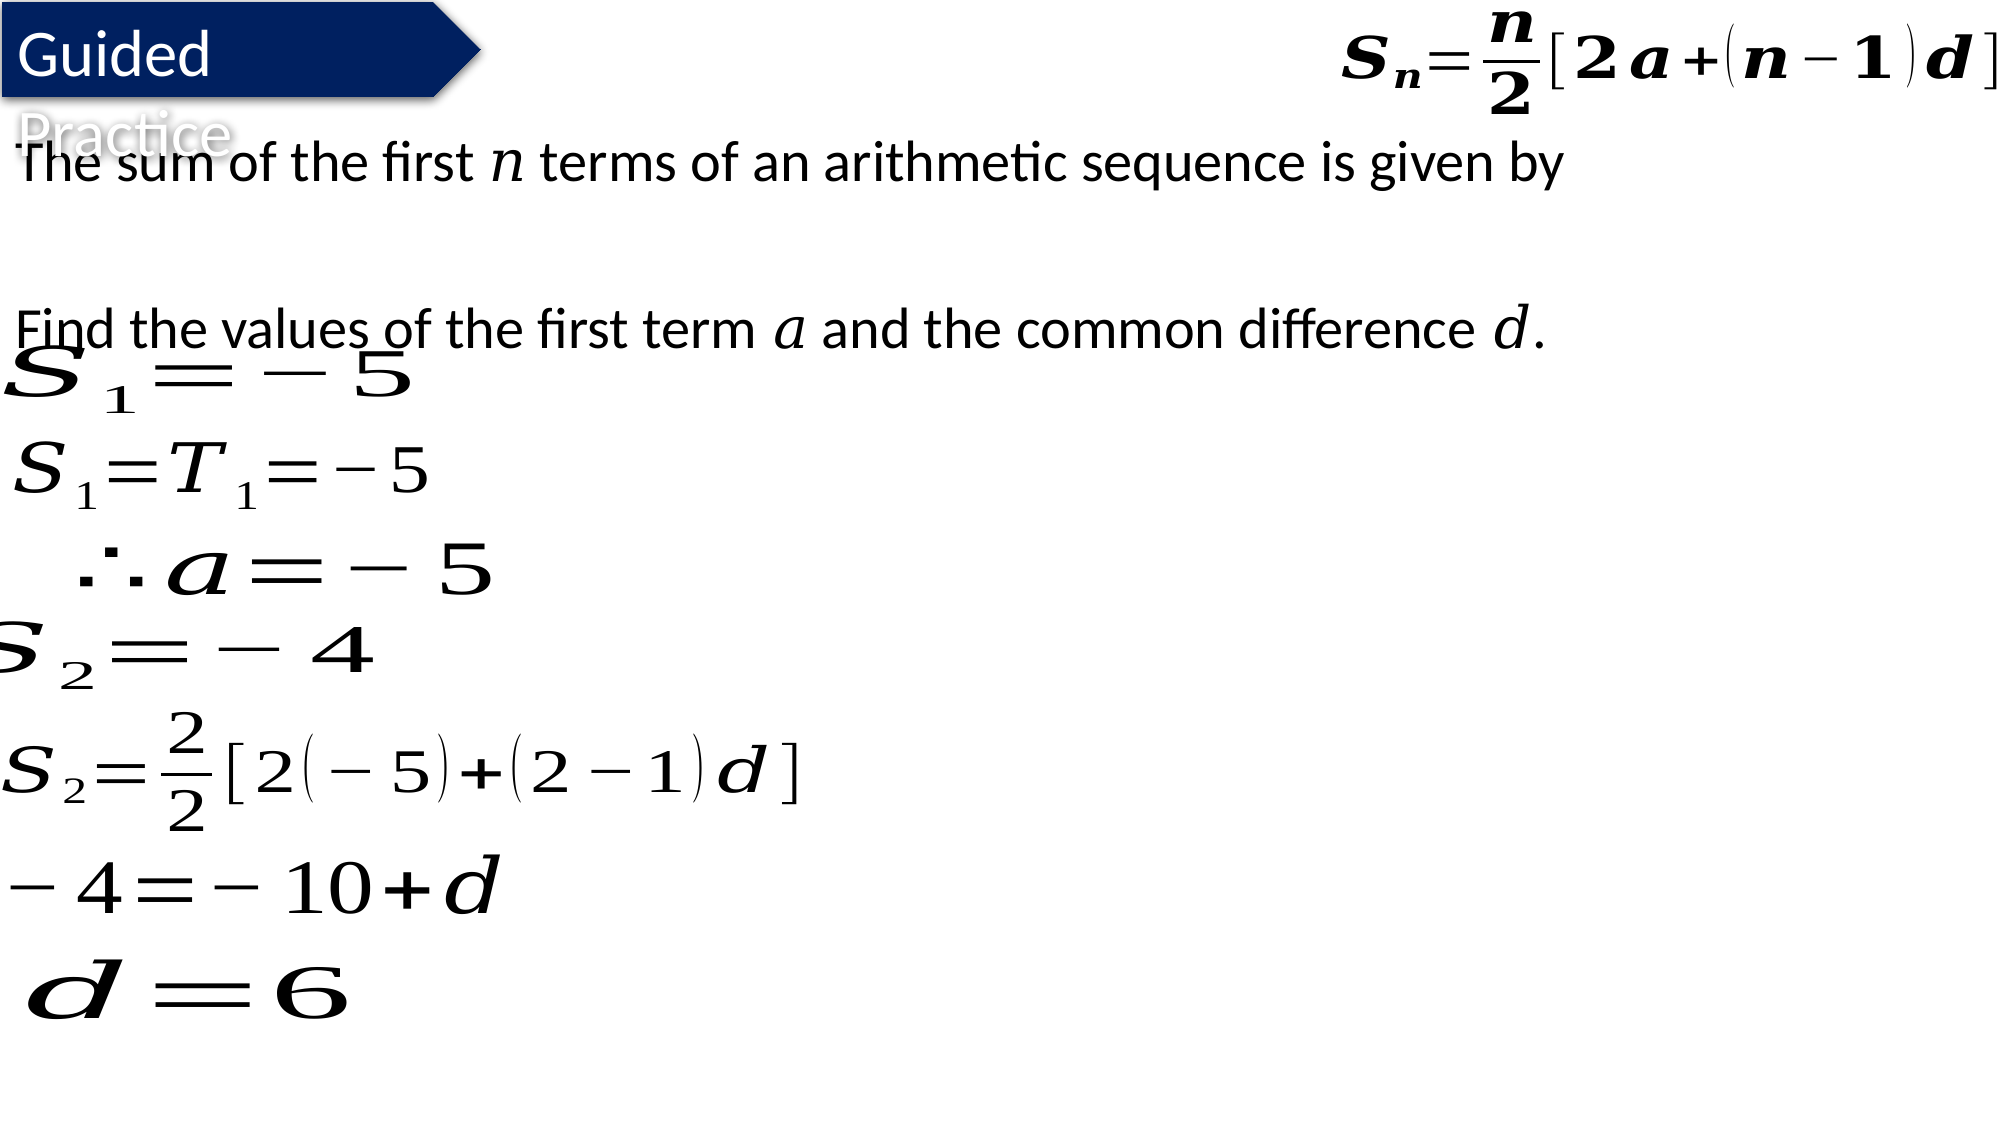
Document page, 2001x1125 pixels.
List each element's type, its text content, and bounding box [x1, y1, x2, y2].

text_box Guided Practice [2, 2, 481, 97]
